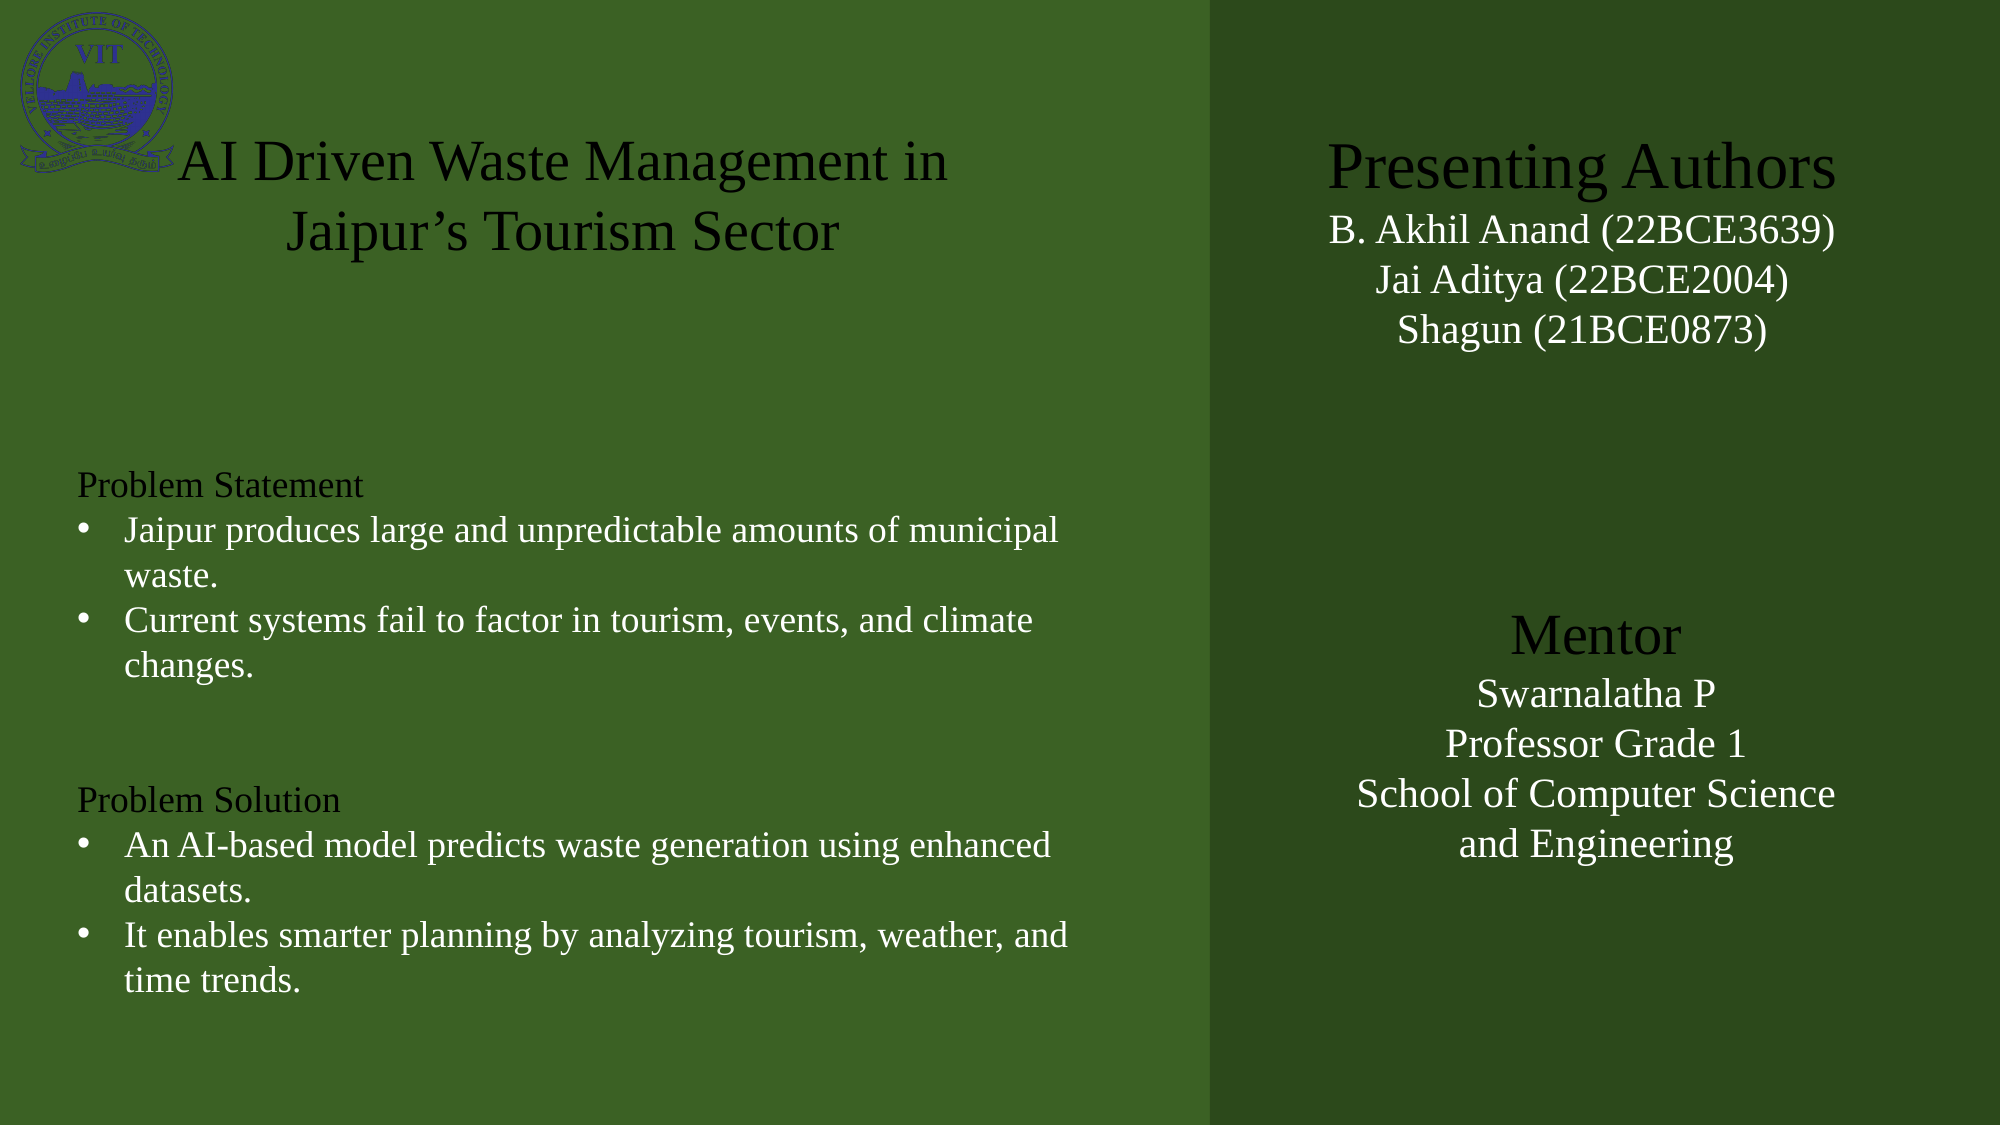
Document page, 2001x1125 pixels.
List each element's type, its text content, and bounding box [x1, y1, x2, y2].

text_box AI Driven Waste Management in Jaipur’s Tourism Sector [87, 114, 1040, 410]
text_box [1209, 0, 2000, 1125]
picture [20, 12, 174, 173]
text_box Presenting Authors B. Akhil Anand (22BCE3639) Jai Aditya (22BCE2004) Shagun (21BCE0873) [1269, 114, 1896, 360]
text_box Mentor Swarnalatha P Professor Grade 1 School of Computer Science and Engineering [1313, 588, 1880, 874]
text_box Problem Statement Jaipur produces large and unpredictable amounts of municipal waste. Current systems fail to factor in tourism, events, and climate changes. Problem Solution An AI-based model predicts waste generation using enhanced datasets. It enables smarter planning by analyzing tourism, weather, and time trends. [62, 452, 1143, 1008]
